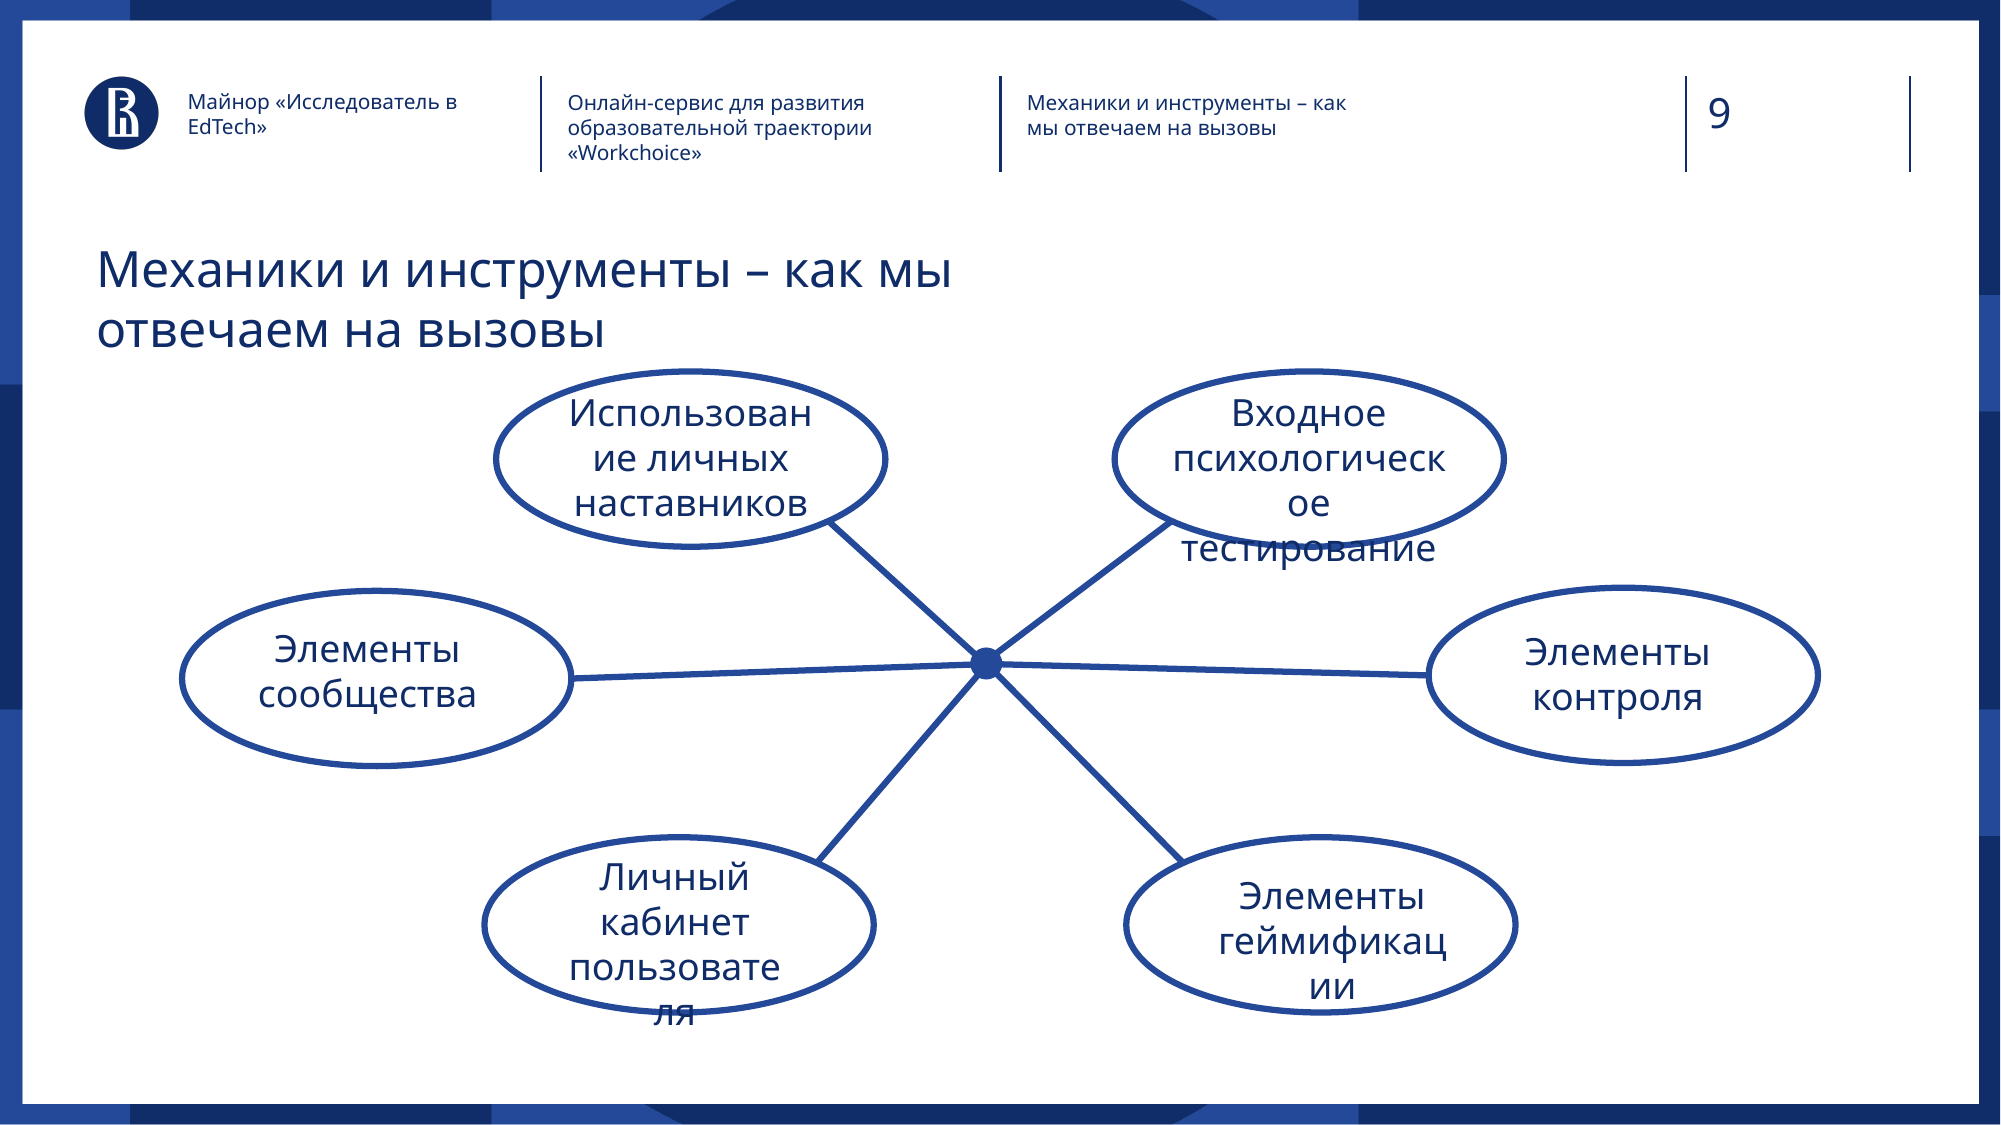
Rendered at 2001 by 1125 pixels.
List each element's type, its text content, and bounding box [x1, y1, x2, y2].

picture [0, 0, 2001, 1125]
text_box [996, 676, 1184, 863]
list Онлайн-сервис для развития образовательной траектории «Workchoice» [567, 90, 974, 159]
list Механики и инструменты – как мы отвечаем на вызовы [1026, 90, 1367, 157]
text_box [828, 521, 996, 652]
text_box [484, 837, 874, 1013]
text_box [181, 590, 572, 767]
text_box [1126, 837, 1516, 1013]
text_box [496, 371, 886, 547]
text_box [816, 679, 996, 863]
list Майнор «Исследователь в EdTech» [187, 88, 500, 157]
title Механики и инструменты – как мы отвечаем на вызовы [96, 237, 957, 365]
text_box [816, 652, 997, 663]
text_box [996, 521, 1172, 653]
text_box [571, 663, 1002, 679]
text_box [1428, 587, 1818, 763]
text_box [971, 663, 1429, 676]
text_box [1114, 371, 1504, 547]
